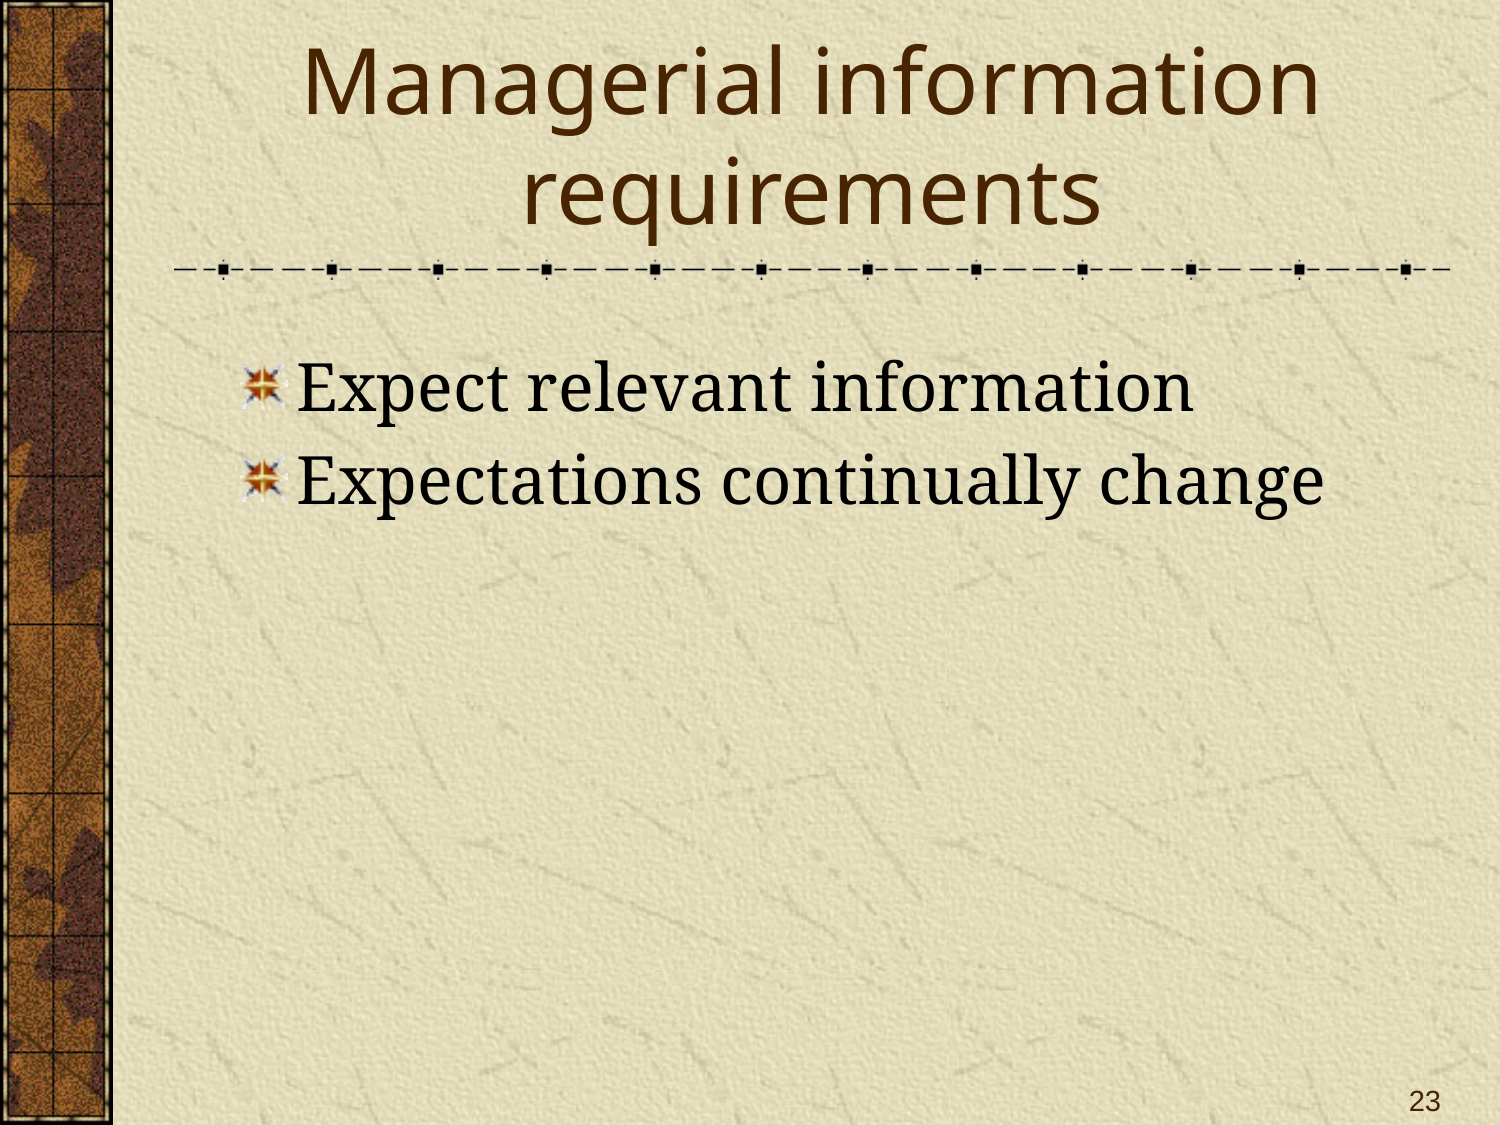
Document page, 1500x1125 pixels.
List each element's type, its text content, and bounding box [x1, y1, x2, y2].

picture [240, 454, 288, 502]
picture [0, 0, 1500, 1125]
title Managerial information requirements [174, 62, 1451, 251]
picture [240, 361, 288, 409]
slide_number 23 [1349, 1049, 1500, 1125]
list Expect relevant information Expectations continually change [225, 337, 1500, 1013]
